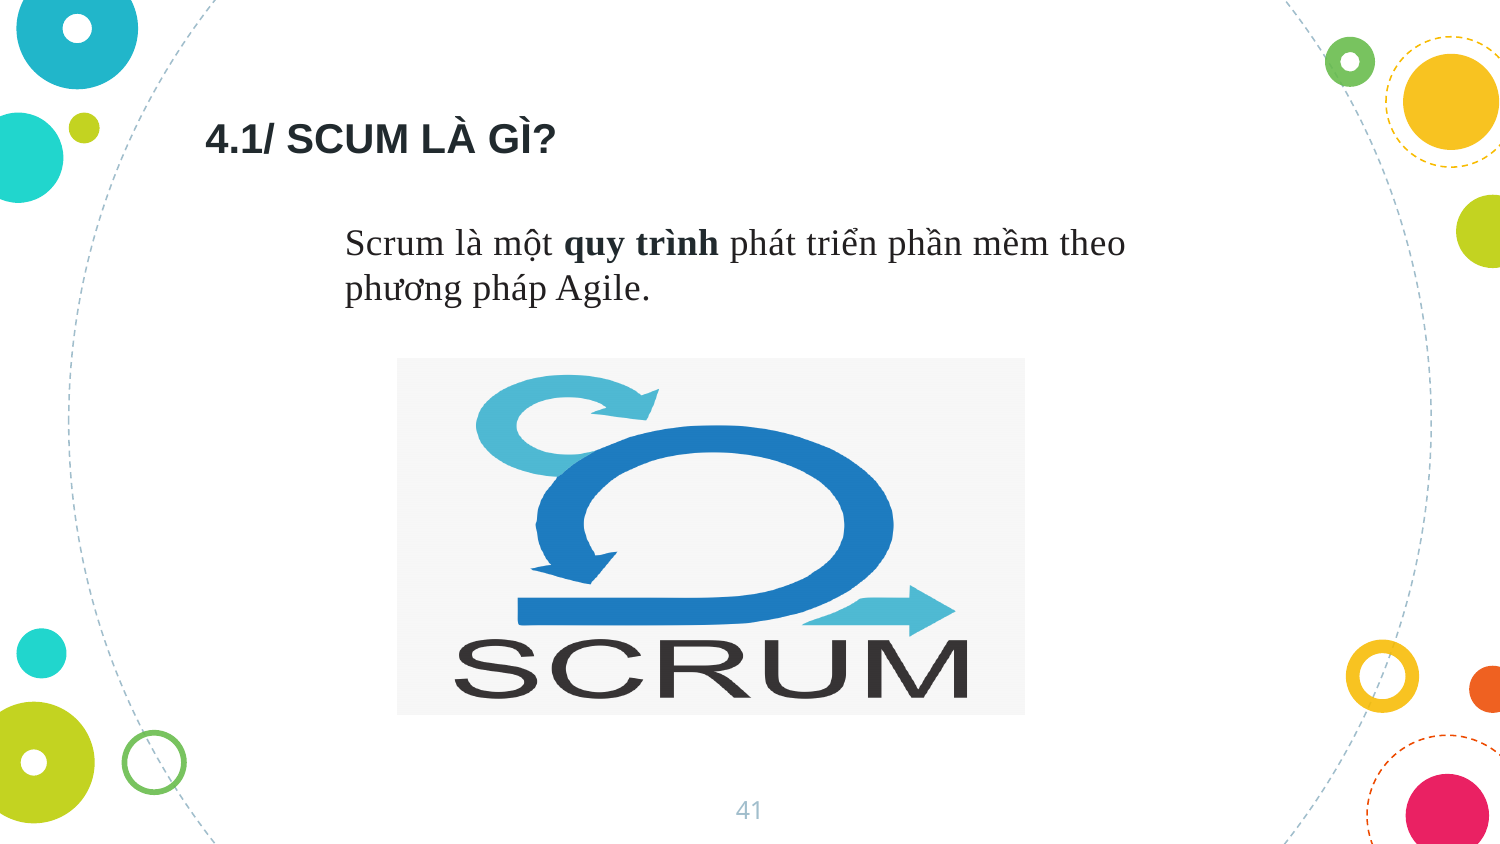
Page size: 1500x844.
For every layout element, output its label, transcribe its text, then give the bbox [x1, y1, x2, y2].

slide_number 41 [711, 779, 789, 844]
text_box 4.1/ SCUM LÀ GÌ? [190, 104, 1222, 169]
picture [397, 357, 1026, 715]
text_box Scrum là một quy trình phát triển phần mềm theo phương pháp Agile. [330, 210, 1222, 316]
